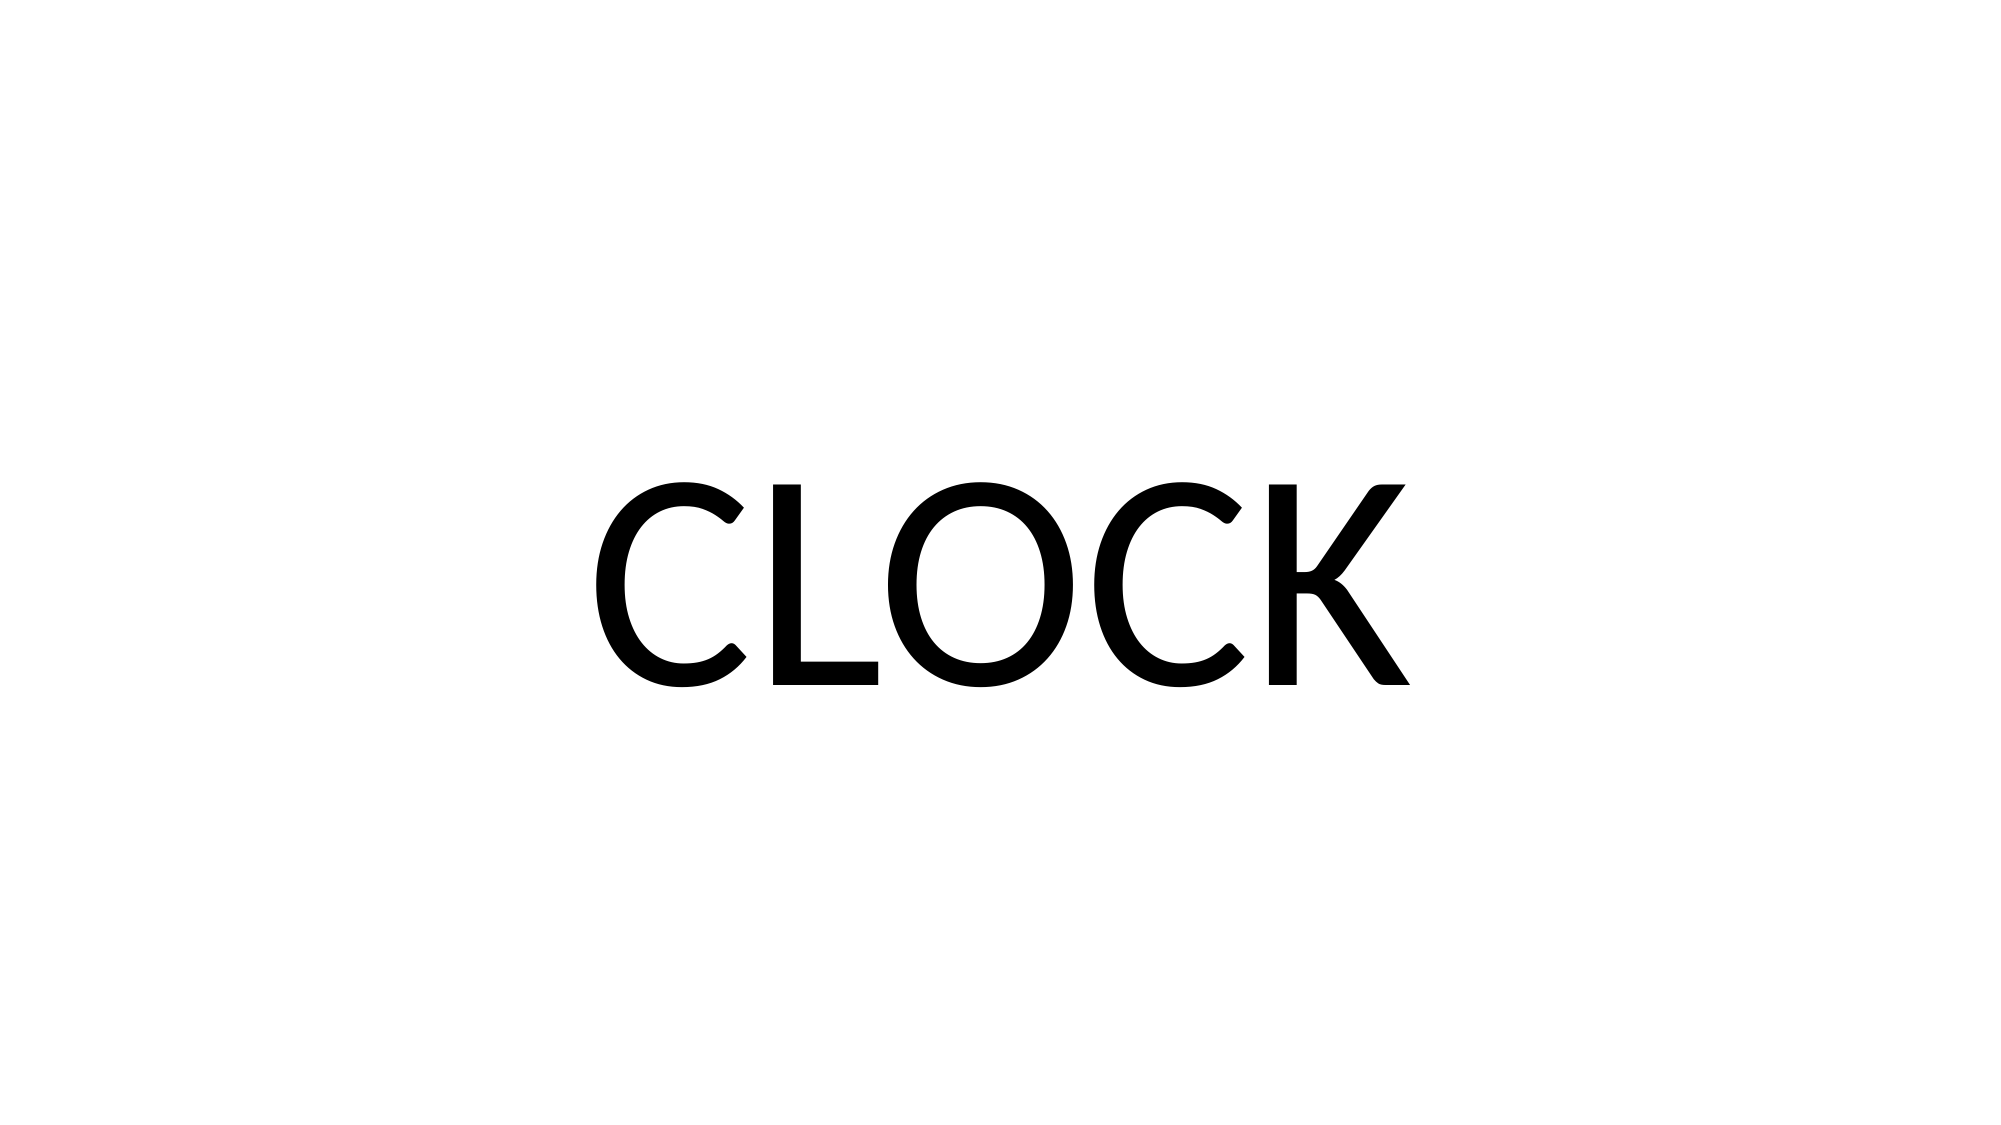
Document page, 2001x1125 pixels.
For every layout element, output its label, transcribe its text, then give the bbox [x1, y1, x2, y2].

text_box [462, 25, 1538, 1100]
text_box CLOCK [571, 365, 1429, 756]
